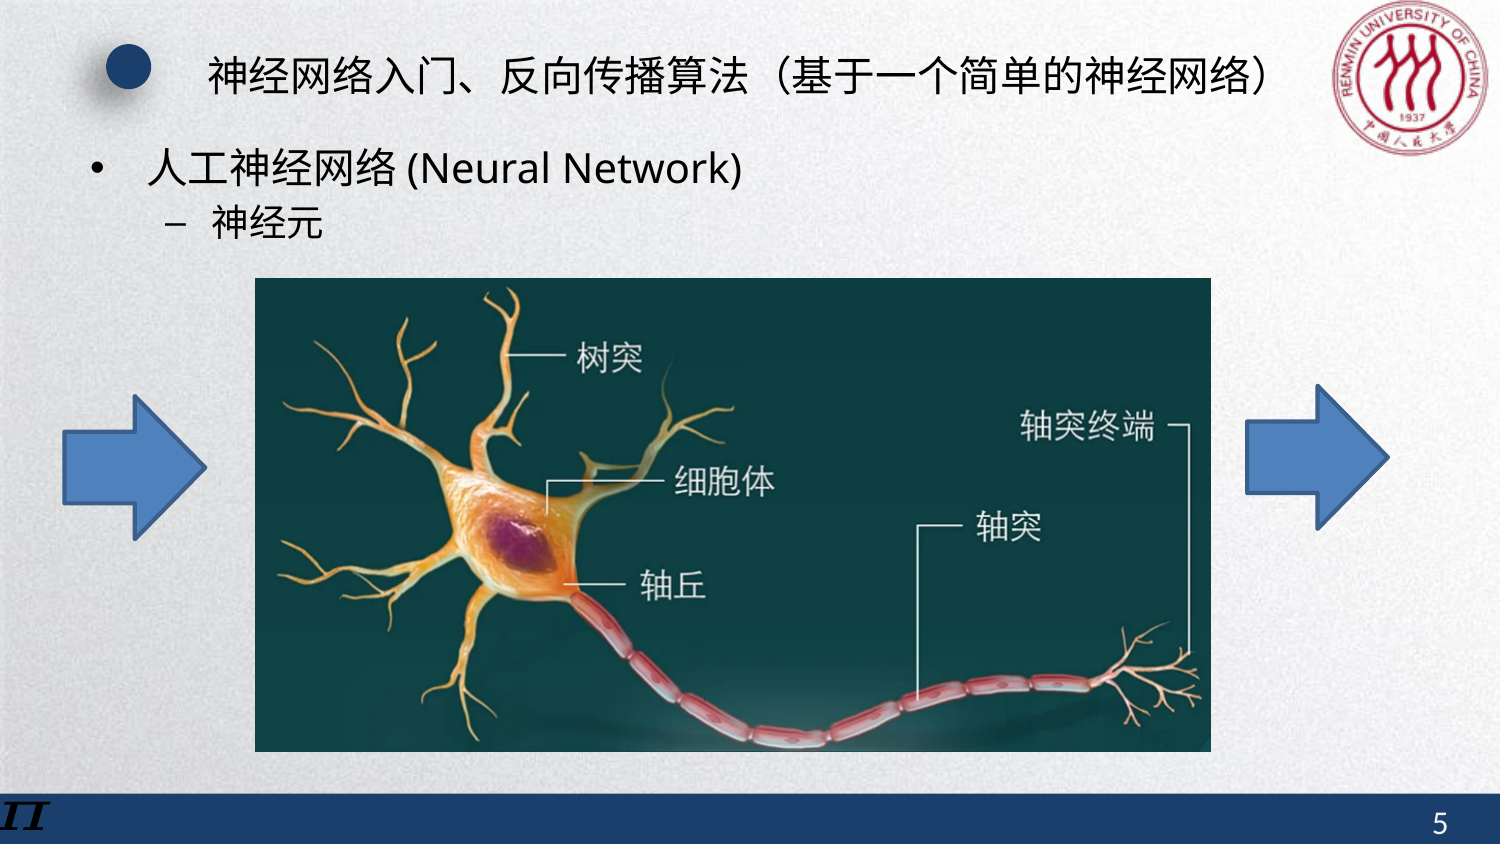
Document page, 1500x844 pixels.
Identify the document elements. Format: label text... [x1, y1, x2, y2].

text_box [62, 394, 208, 542]
picture [0, 0, 1500, 793]
title 神经网络入门、反向传播算法（基于一个简单的神经网络） [75, 33, 1425, 116]
list 人工神经网络(Neural Network) 神经元 [75, 134, 1425, 781]
text_box [1245, 383, 1391, 531]
